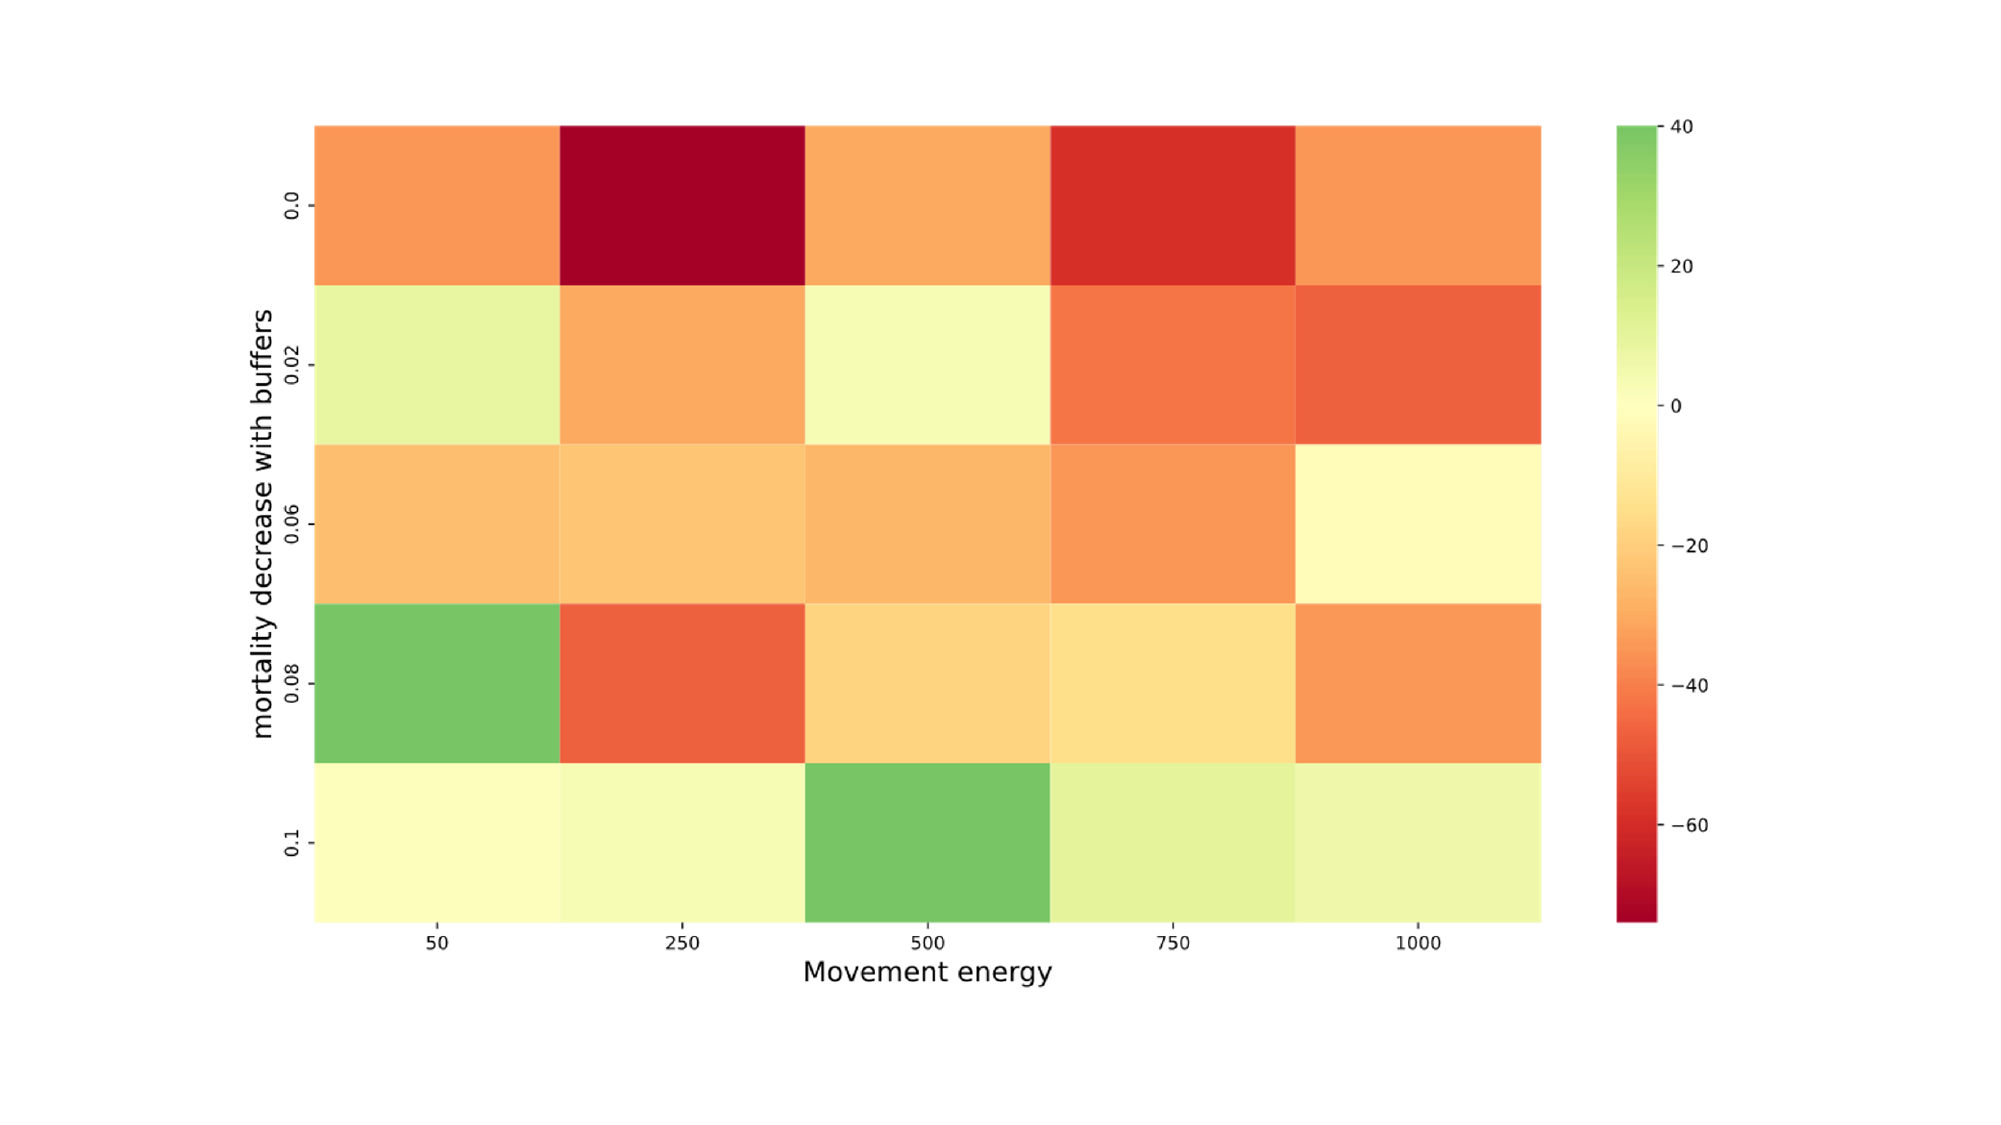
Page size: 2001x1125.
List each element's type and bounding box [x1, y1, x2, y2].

list [67, 0, 2000, 1054]
